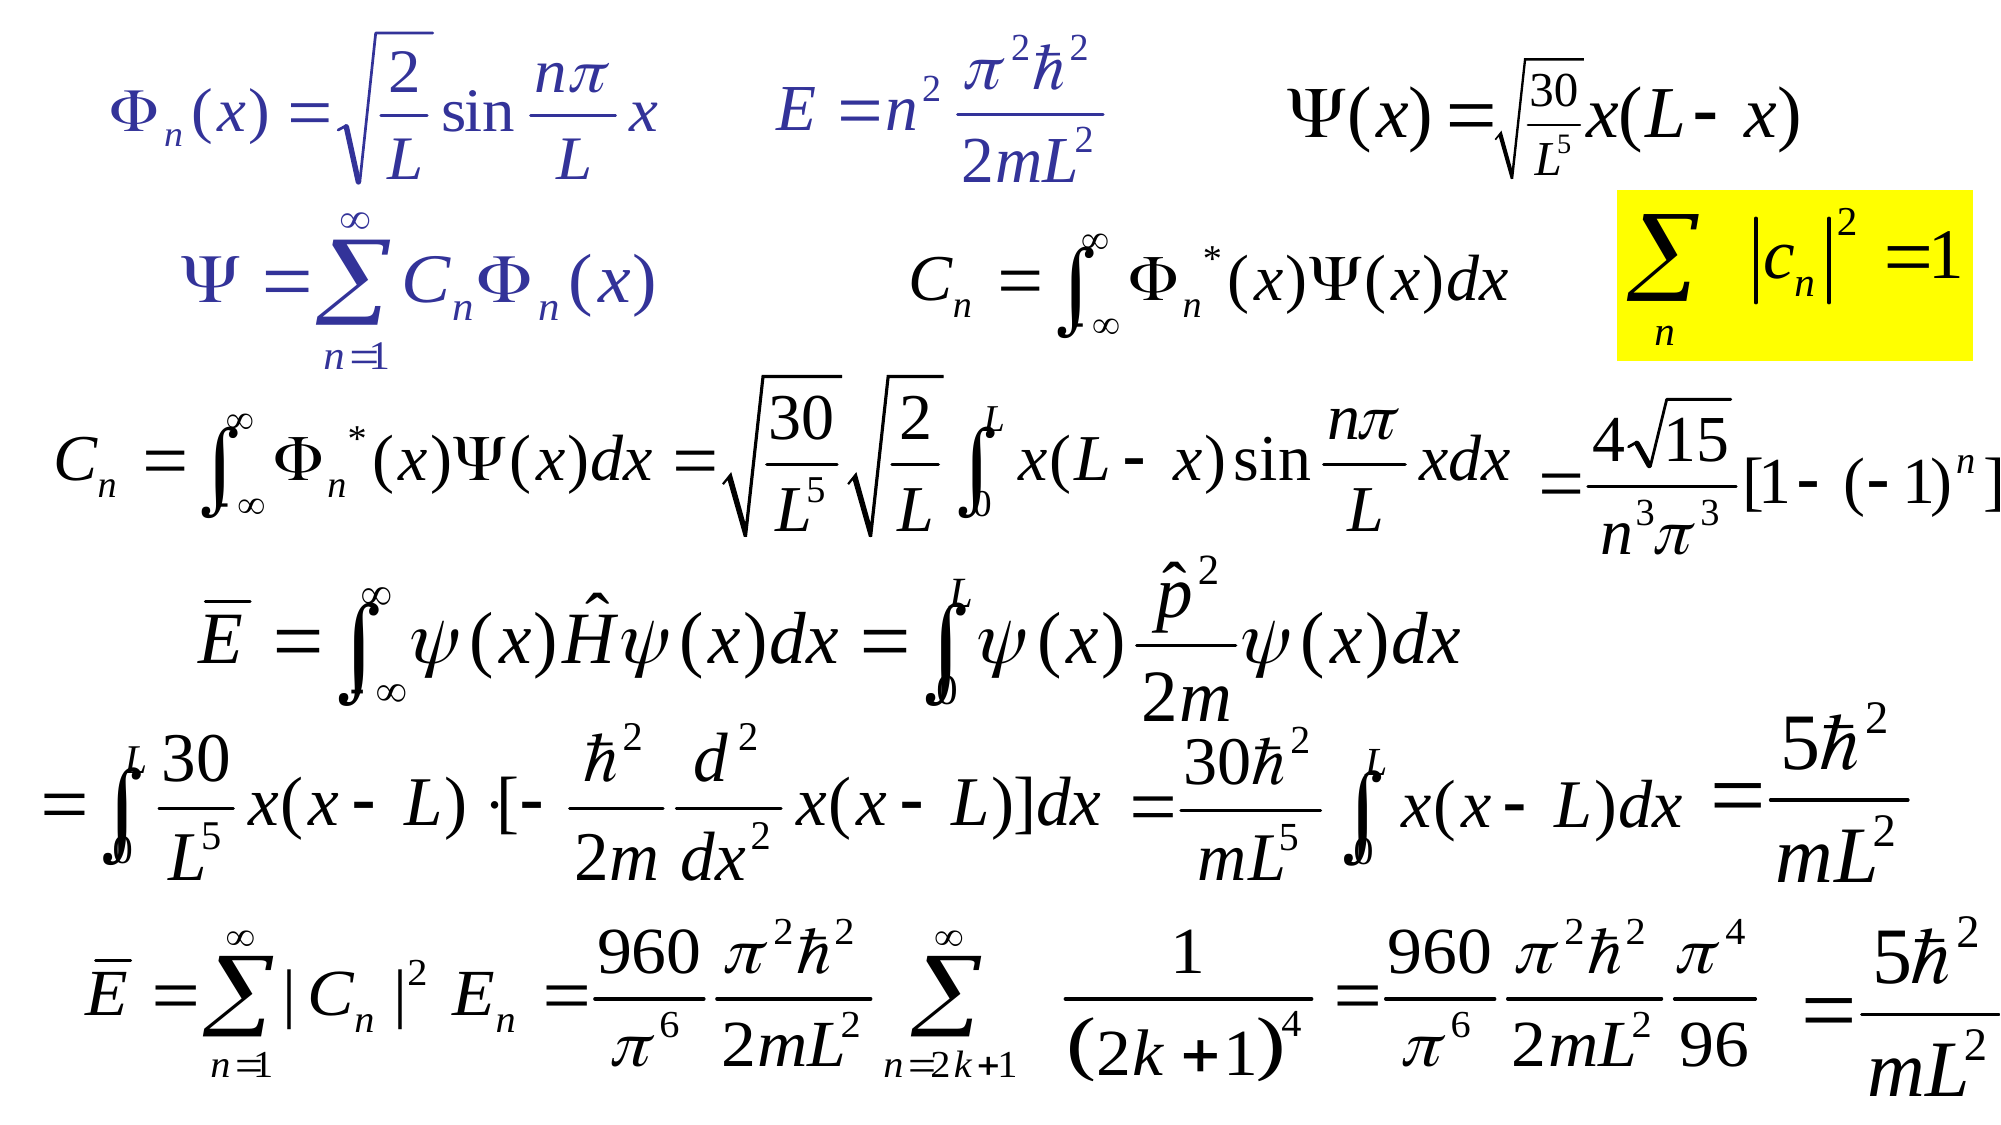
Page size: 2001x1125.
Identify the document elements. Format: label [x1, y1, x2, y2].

text_box [1694, 679, 1922, 900]
text_box [764, 16, 1117, 195]
text_box [45, 360, 1526, 552]
text_box [1616, 189, 1973, 362]
text_box [169, 186, 669, 360]
text_box [900, 207, 1523, 350]
text_box [1280, 47, 1808, 190]
text_box [1525, 382, 2000, 569]
text_box [1785, 894, 2000, 1115]
text_box [1116, 707, 1694, 896]
text_box [100, 17, 669, 197]
text_box [73, 899, 1770, 1115]
text_box [185, 534, 1473, 707]
text_box [26, 703, 1117, 896]
